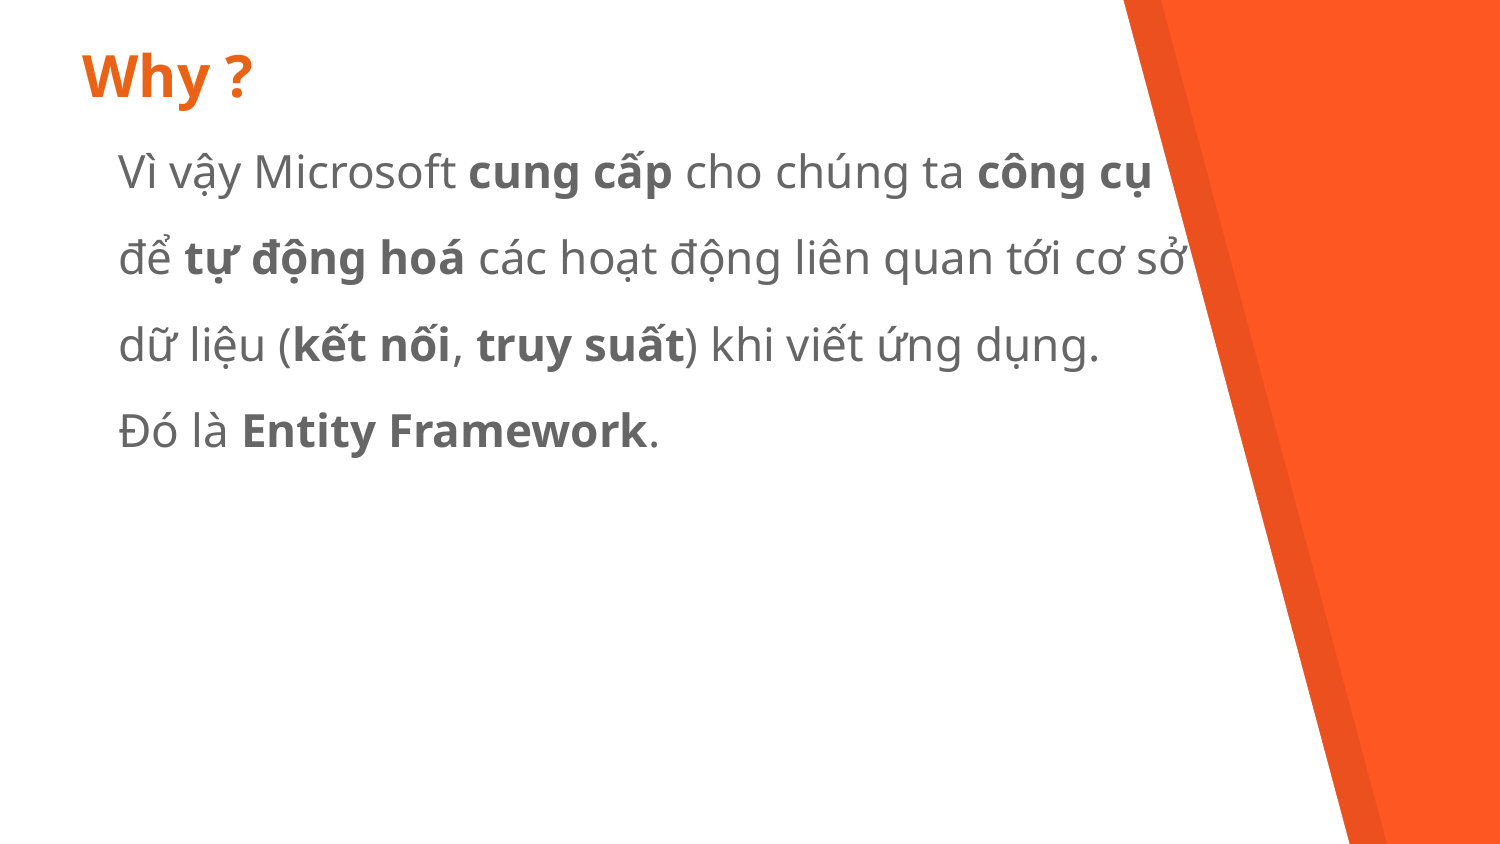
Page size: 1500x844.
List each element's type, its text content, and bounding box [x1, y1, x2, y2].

title Why ? [67, 54, 942, 125]
list Vì vậy Microsoft cung cấp cho chúng ta công cụ để tự động hoá các hoạt động liên quan tới cơ sở dữ liệu (kết nối, truy suất) khi viết ứng dụng. Đó là Entity Framework. [103, 127, 1328, 745]
